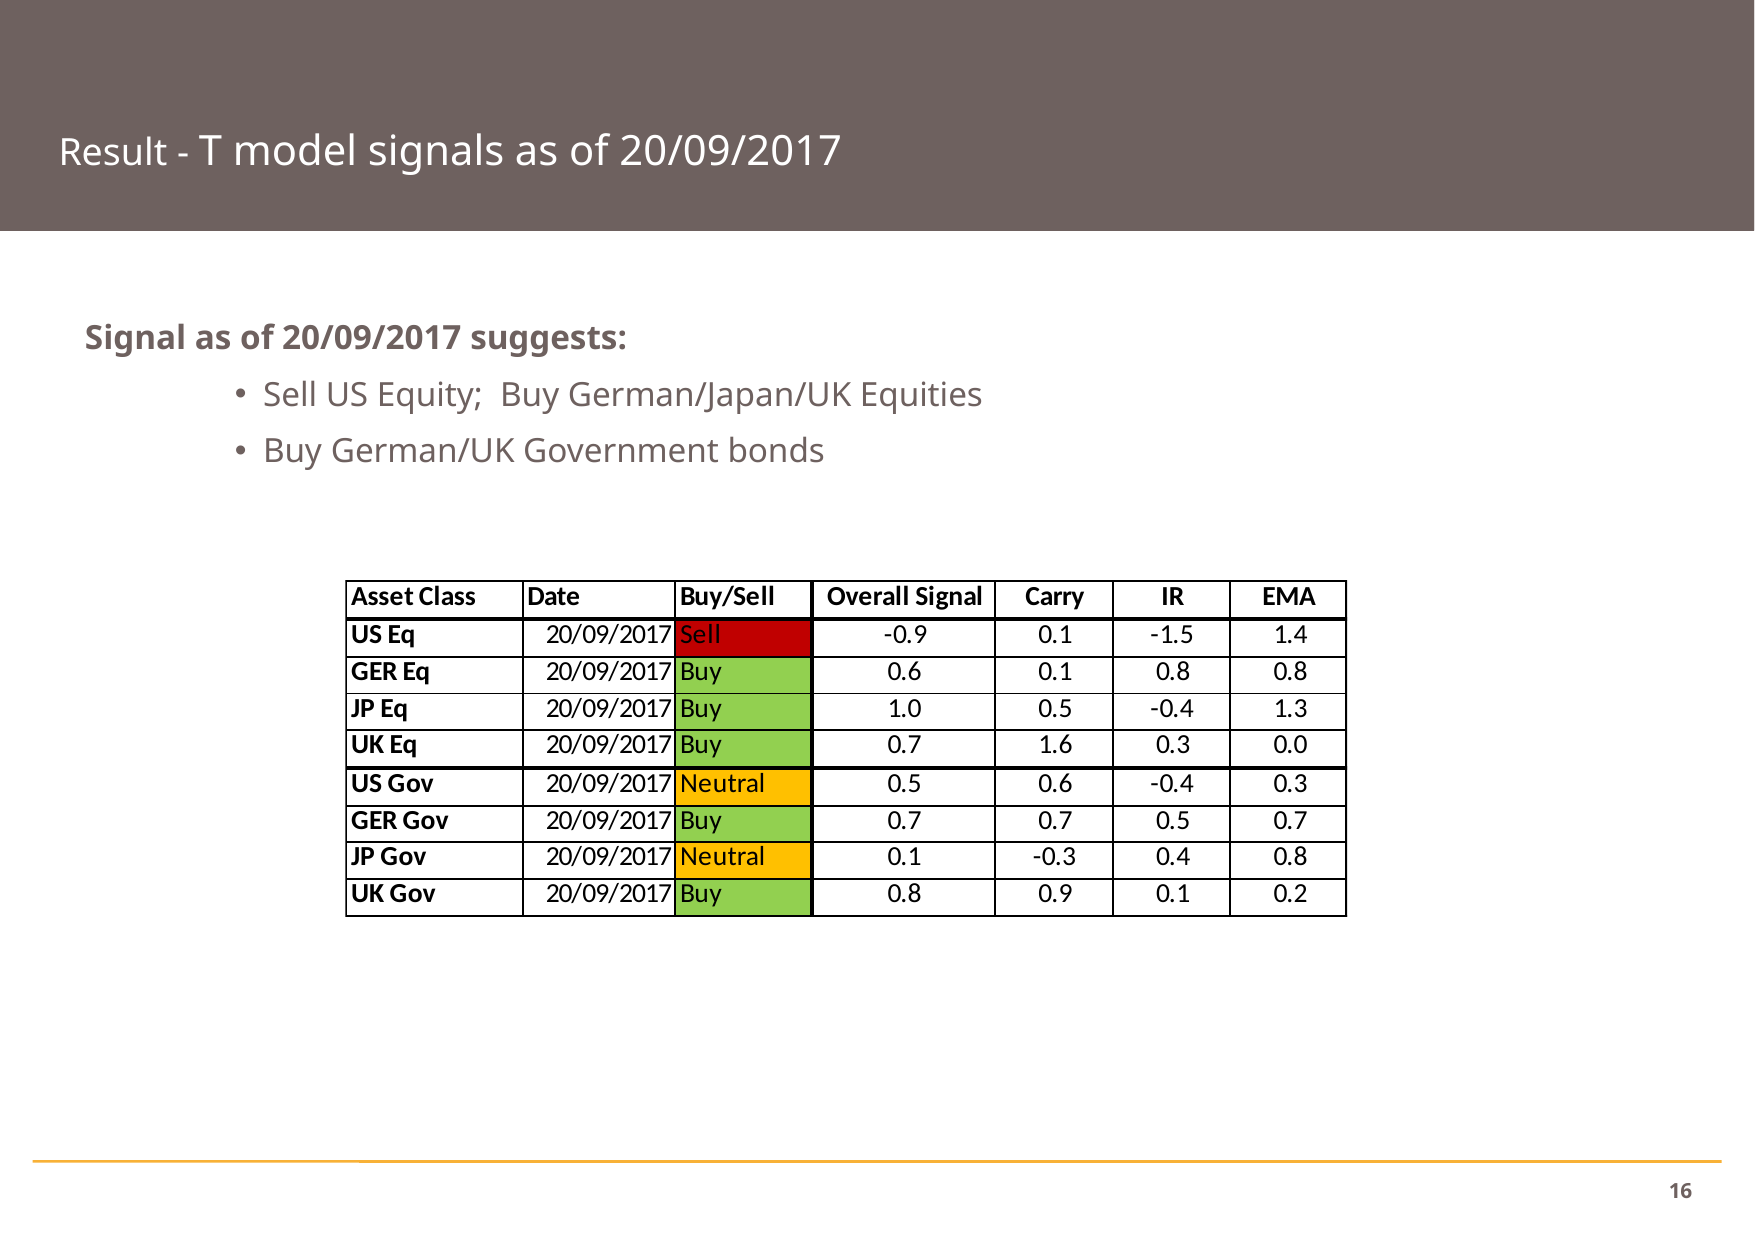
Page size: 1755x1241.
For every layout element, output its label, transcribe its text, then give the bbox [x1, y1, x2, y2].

slide_number 16 [1639, 1177, 1693, 1203]
picture [345, 580, 1350, 919]
text_box Signal as of 20/09/2017 suggests: Sell US Equity; Buy German/Japan/UK Equities Buy German/UK Government bonds [70, 262, 1443, 562]
text_box Result - T model signals as of 20/09/2017 [19, 77, 1675, 189]
